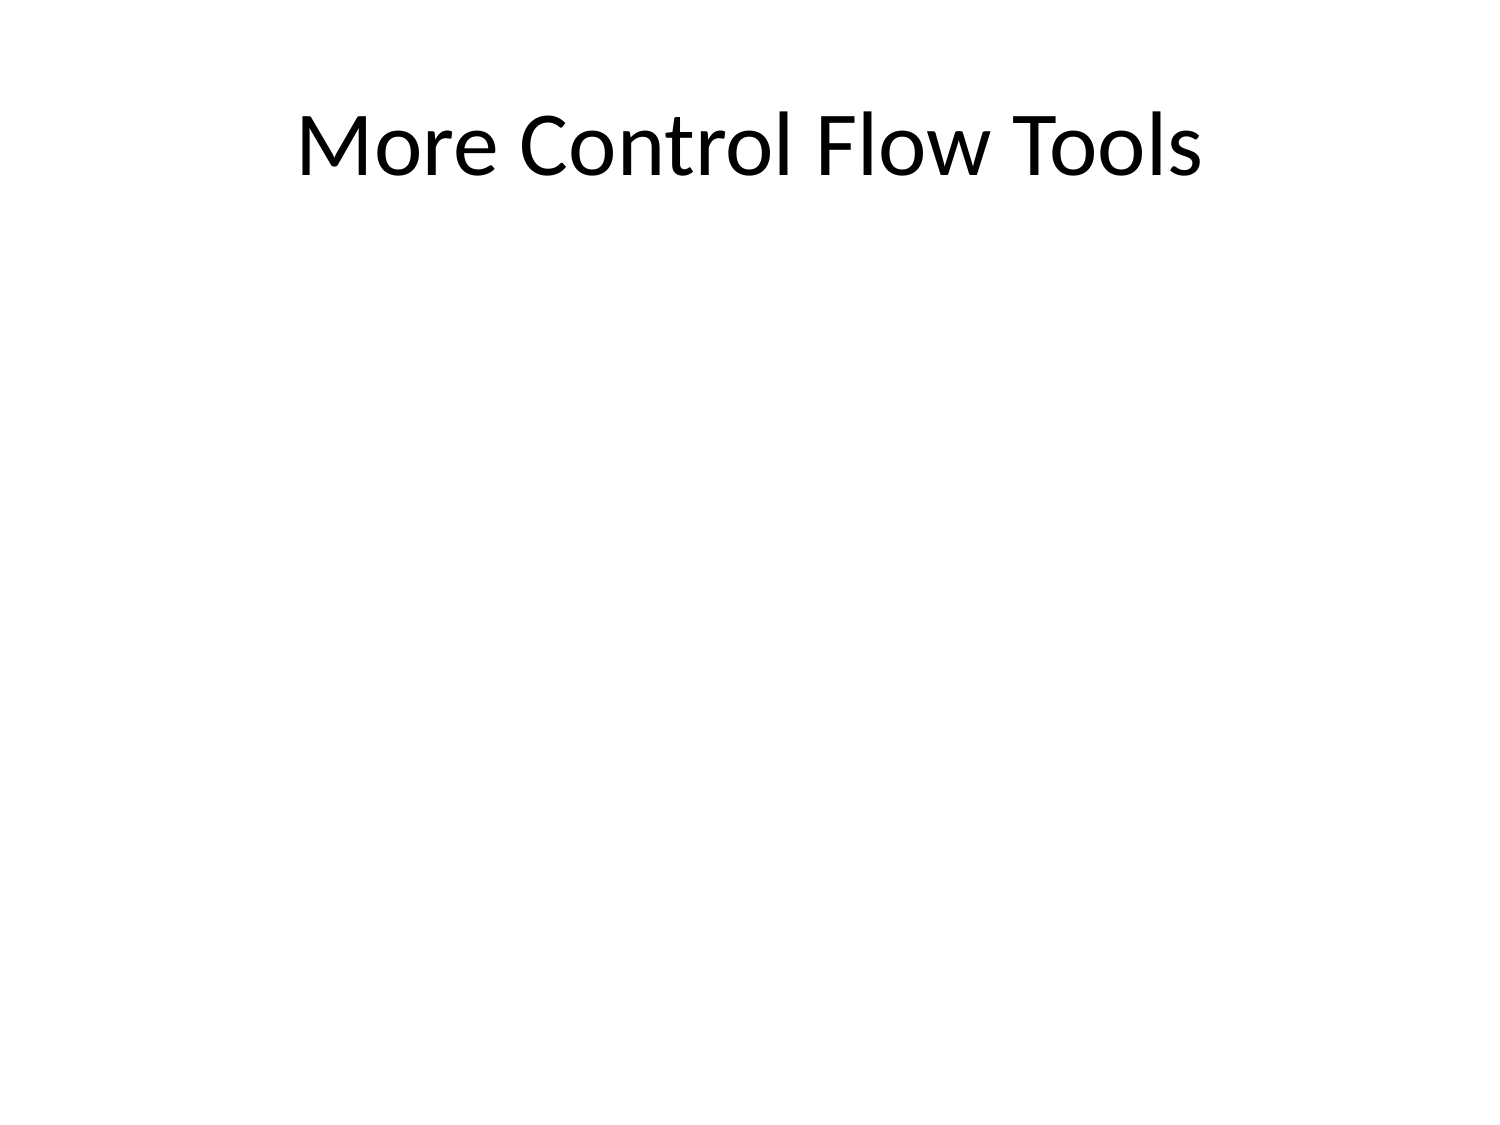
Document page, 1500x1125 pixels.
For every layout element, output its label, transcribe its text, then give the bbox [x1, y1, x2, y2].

title More Control Flow Tools [75, 45, 1425, 233]
